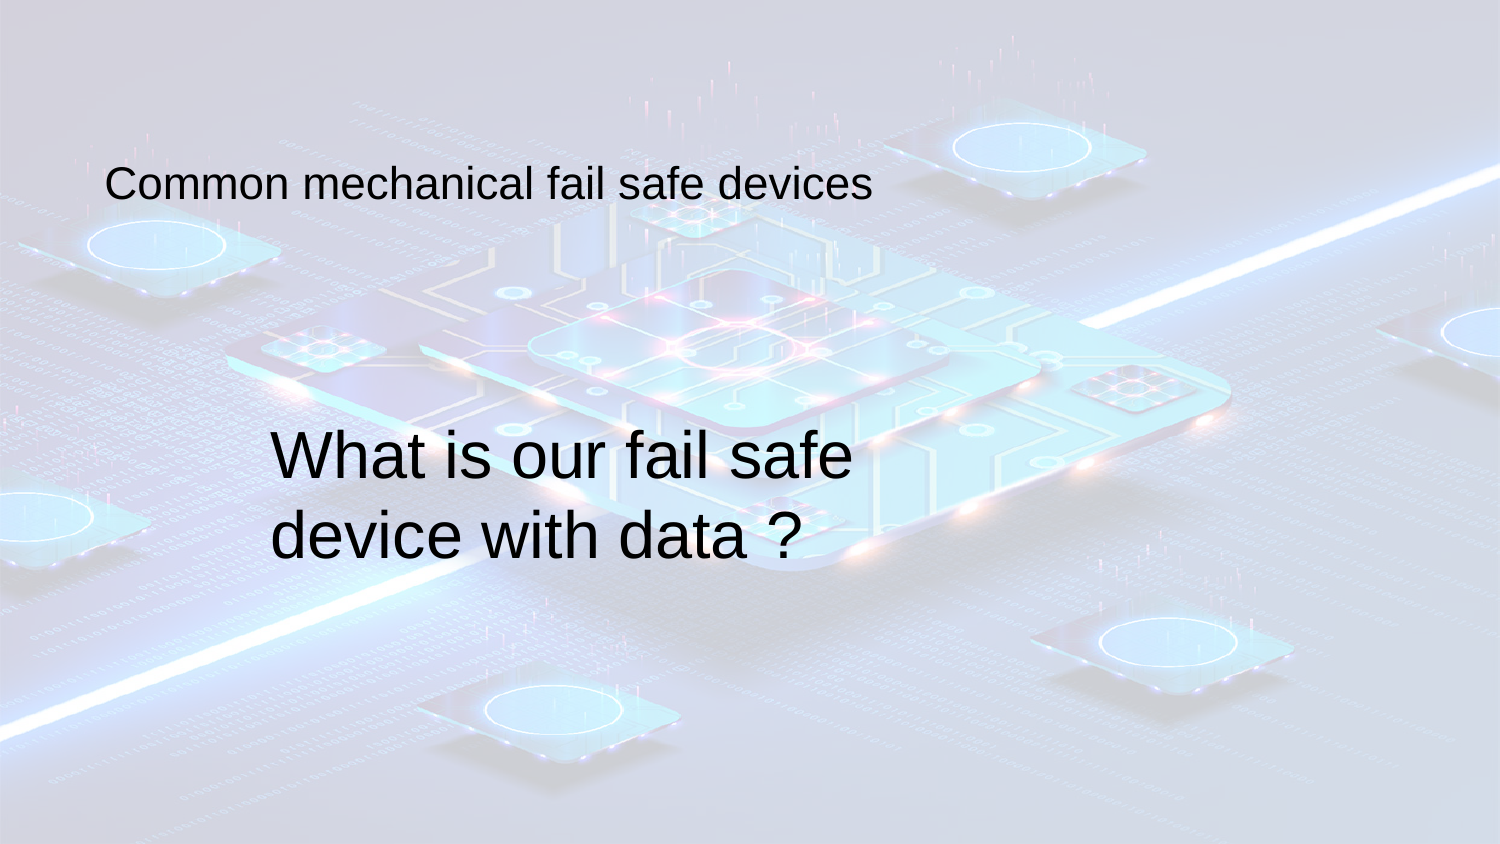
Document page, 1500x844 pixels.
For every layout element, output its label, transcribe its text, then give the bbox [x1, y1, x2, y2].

text_box Common mechanical fail safe devices [51, 138, 1449, 233]
text_box What is our fail safe device with data ? [255, 397, 1066, 568]
